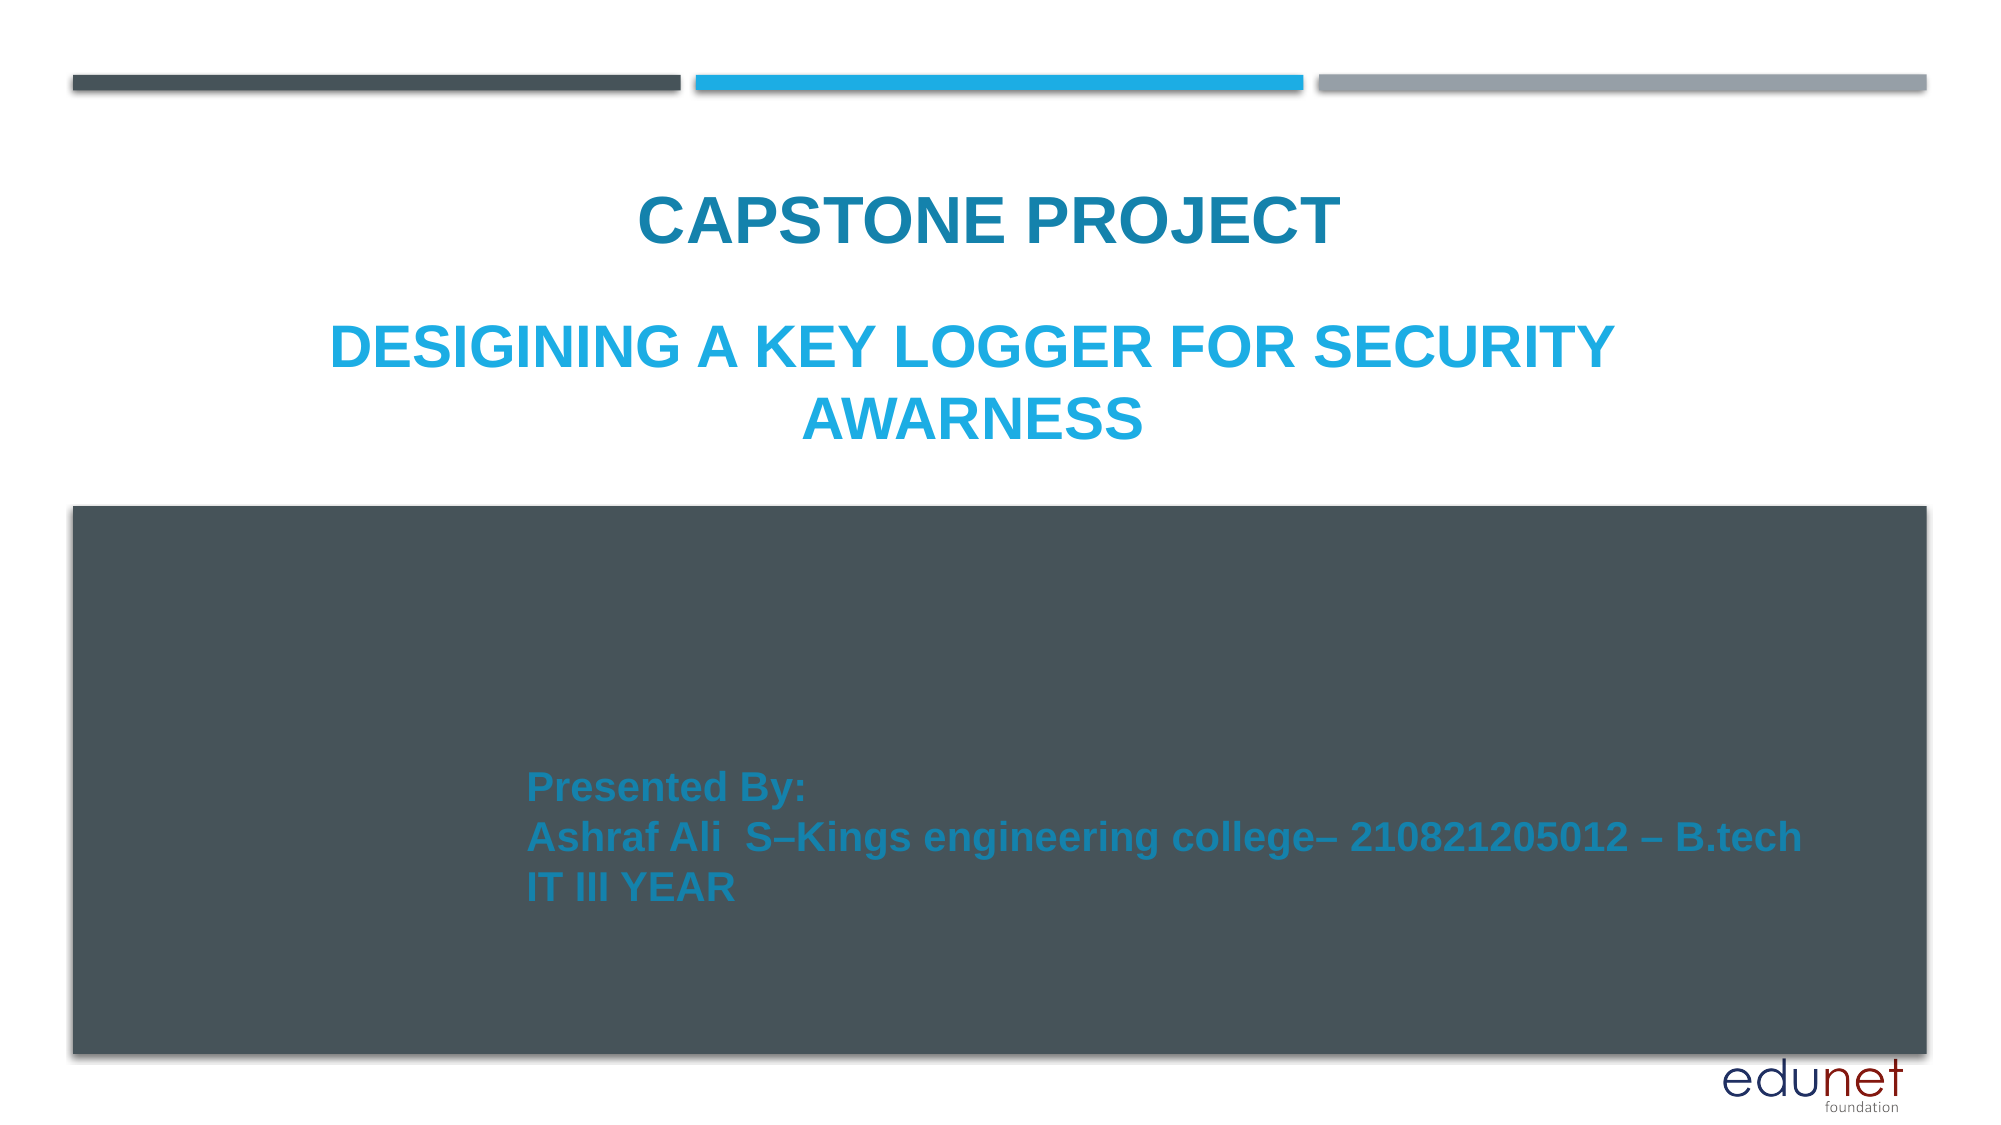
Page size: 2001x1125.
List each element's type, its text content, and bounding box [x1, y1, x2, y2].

title DESIGINING A KEY LOGGER FOR SECURITY AWARNESS [222, 298, 1723, 460]
text_box CAPSTONE PROJECT [0, 169, 2000, 265]
text_box Presented By: Ashraf Ali S–Kings engineering college– 210821205012 – B.tech IT III YEAR [511, 752, 1821, 918]
picture [1719, 1056, 1905, 1116]
